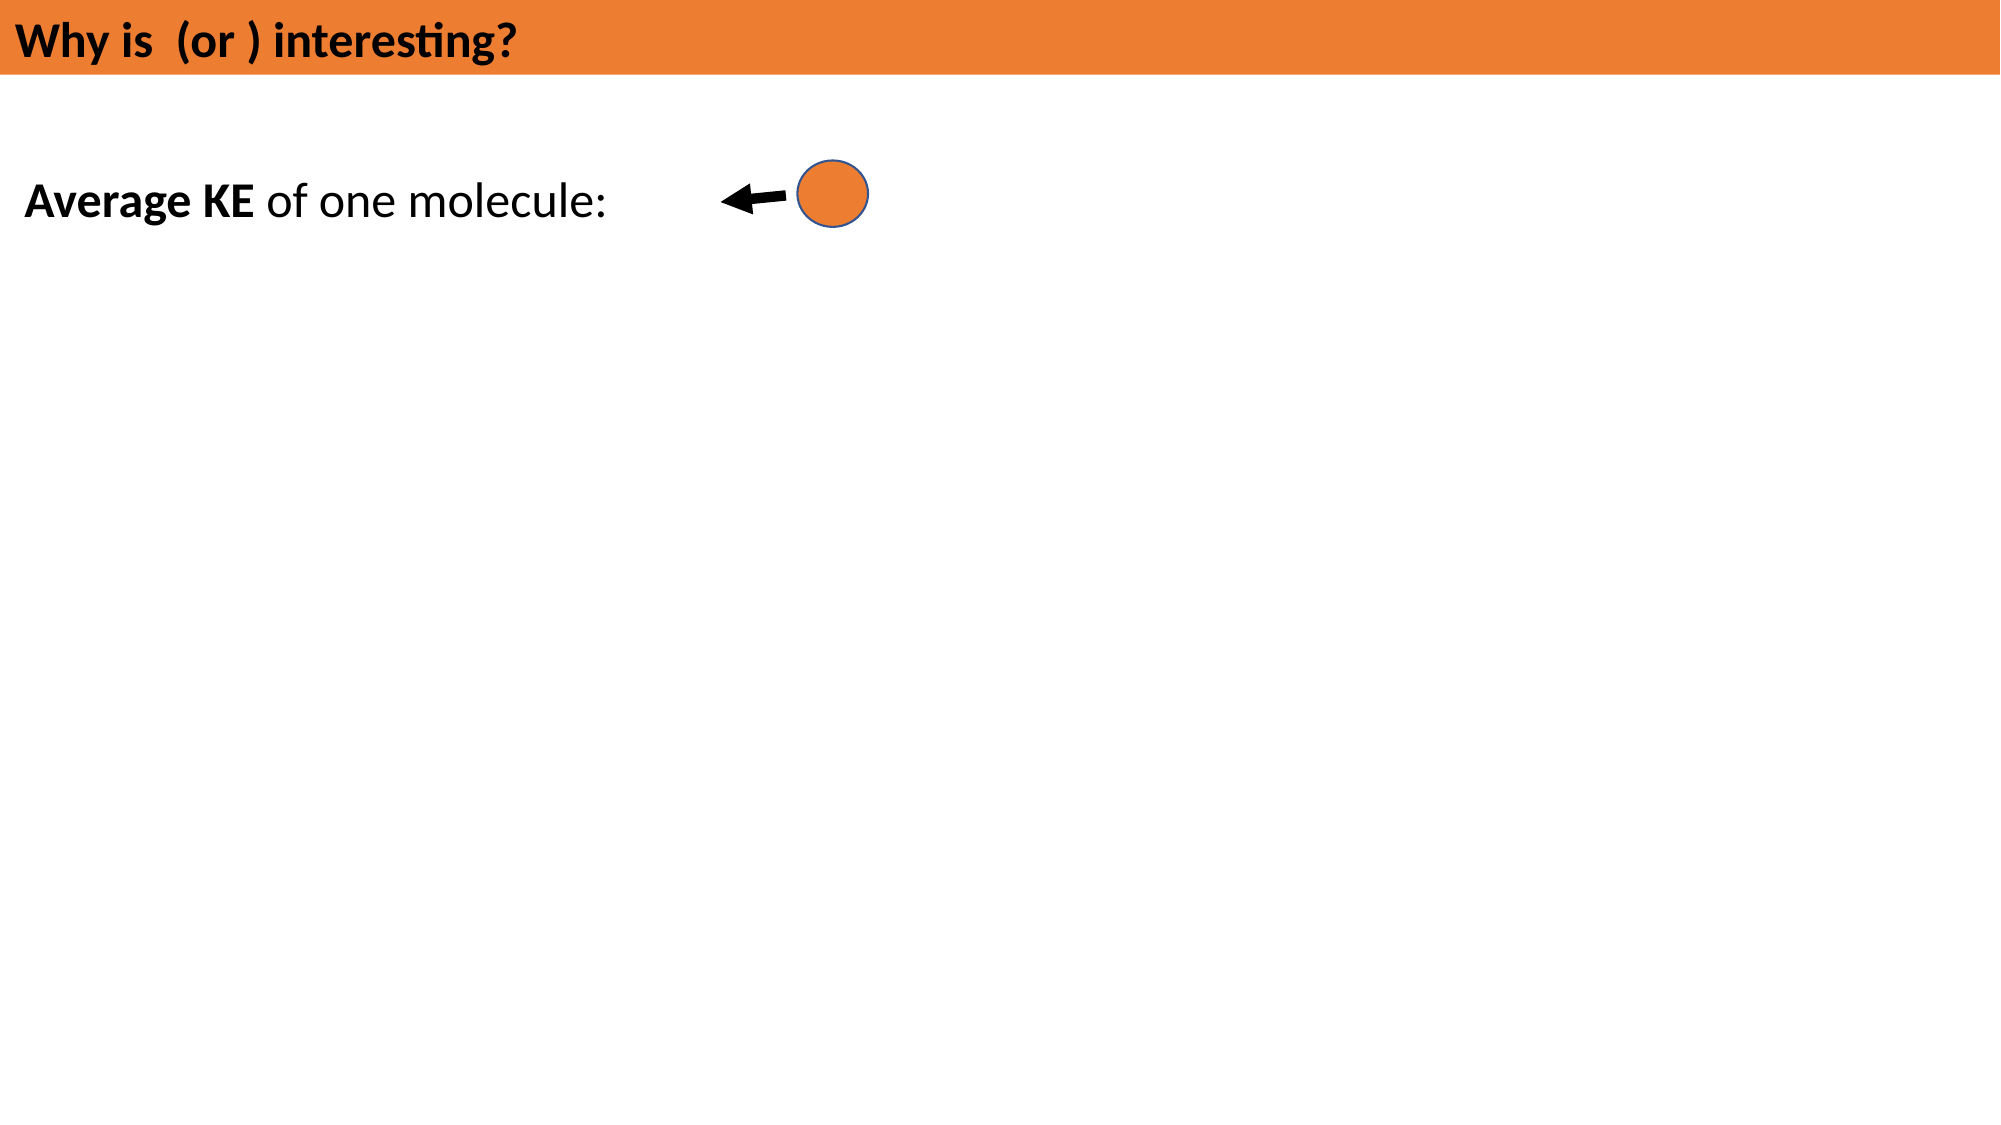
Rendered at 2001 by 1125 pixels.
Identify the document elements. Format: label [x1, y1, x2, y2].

text_box [720, 160, 869, 227]
